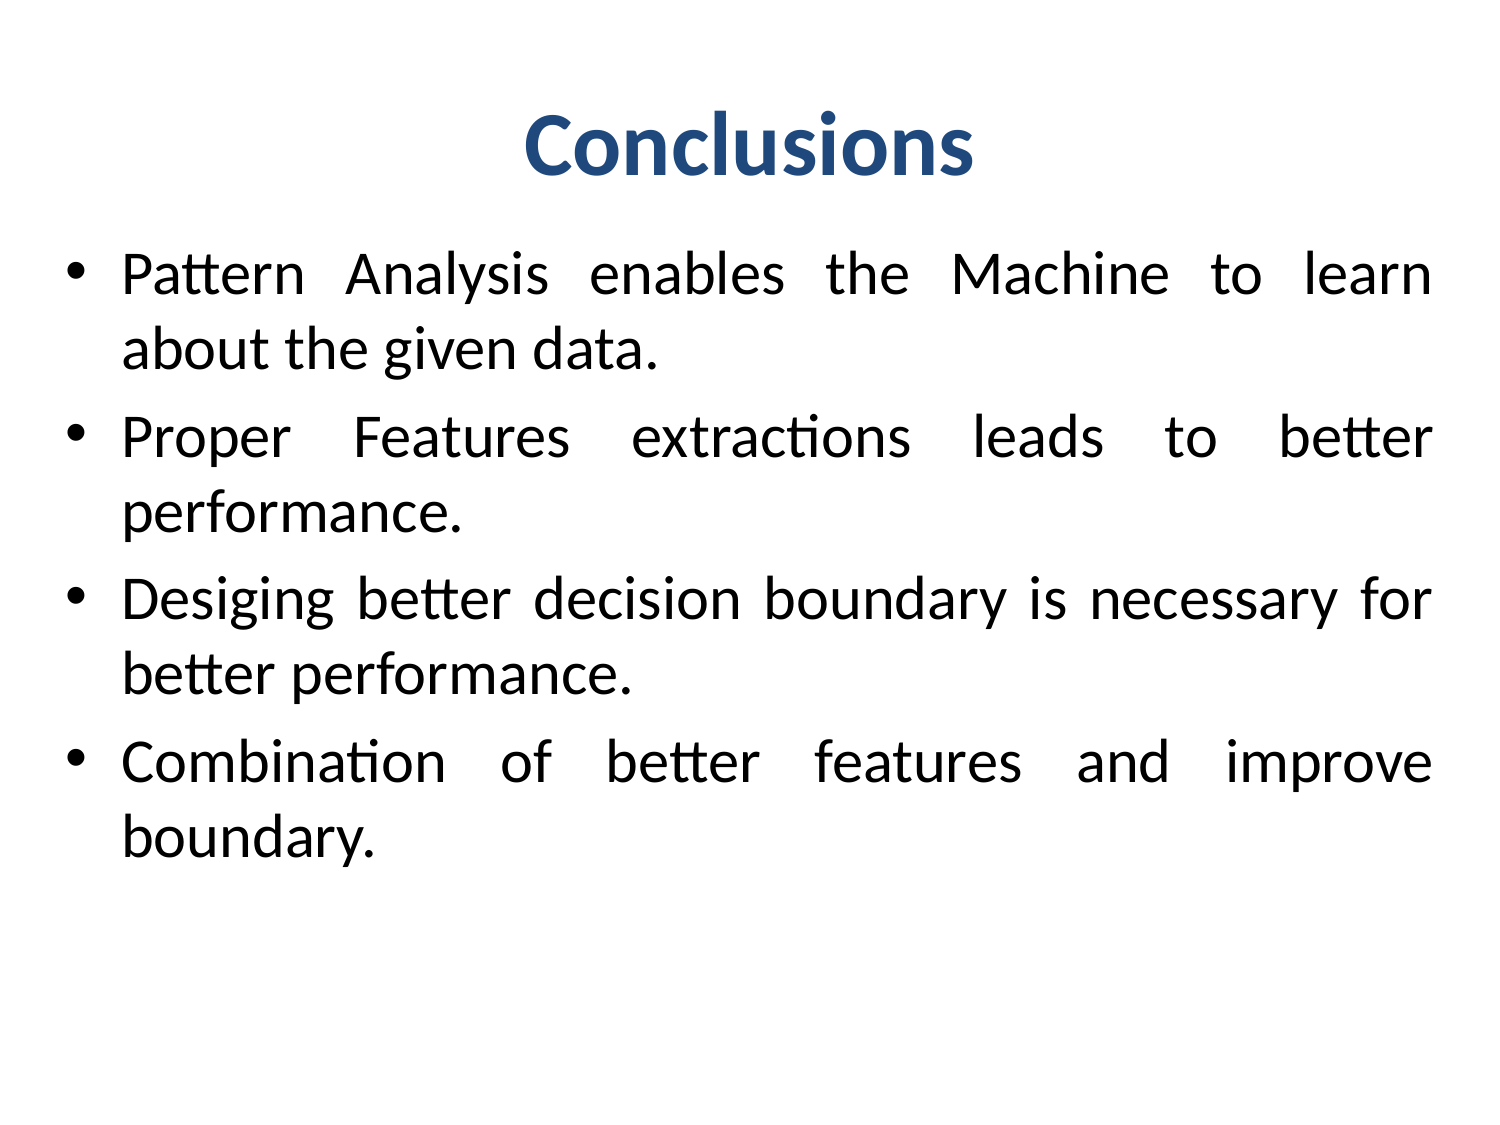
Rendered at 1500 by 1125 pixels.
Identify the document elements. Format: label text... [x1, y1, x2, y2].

list Pattern Analysis enables the Machine to learn about the given data. Proper Features extractions leads to better performance. Desiging better decision boundary is necessary for better performance. Combination of better features and improve boundary. [50, 224, 1450, 1050]
title Conclusions [75, 45, 1425, 224]
